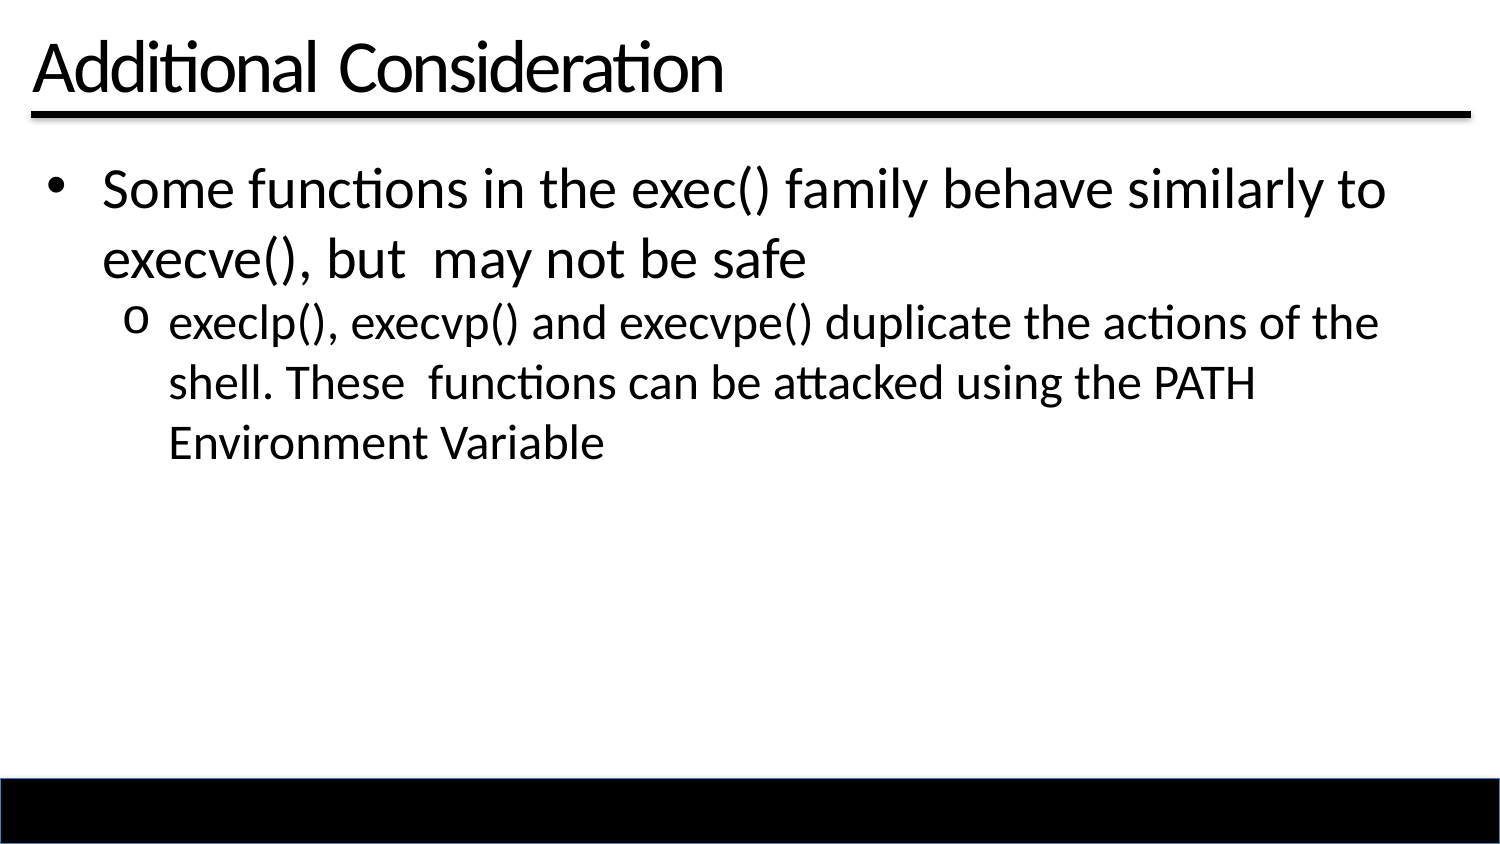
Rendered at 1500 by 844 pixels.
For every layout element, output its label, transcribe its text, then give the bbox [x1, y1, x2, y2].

title Additional Consideration [31, 0, 1472, 133]
list Some functions in the exec() family behave similarly to execve(), but may not be safe execlp(), execvp() and execvpe() duplicate the actions of the shell. These functions can be attacked using the PATH Environment Variable [31, 142, 1472, 760]
